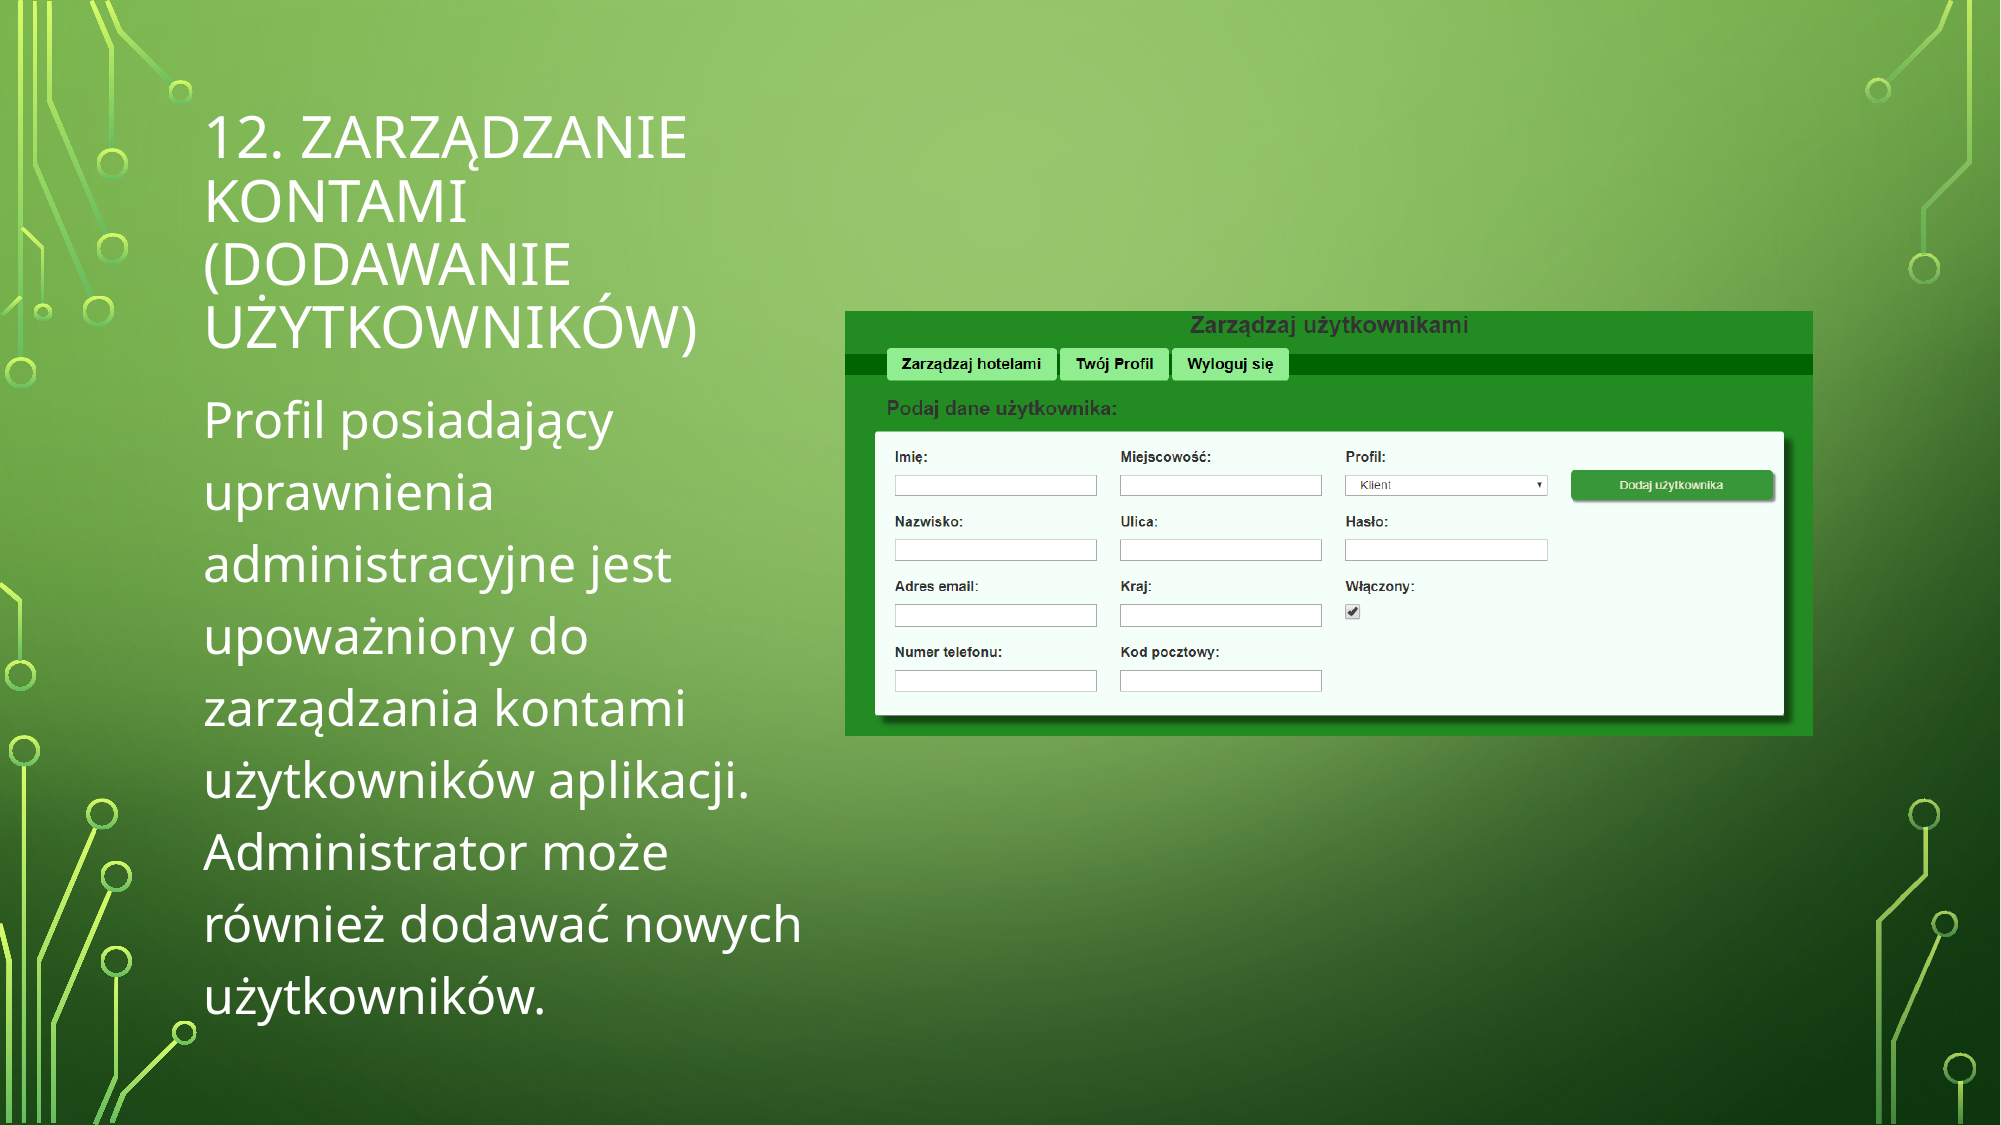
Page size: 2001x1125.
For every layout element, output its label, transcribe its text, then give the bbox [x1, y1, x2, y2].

list Profil posiadający uprawnienia administracyjne jest upoważniony do zarządzania kontami użytkowników aplikacji. Administrator może również dodawać nowych użytkowników. [188, 369, 821, 950]
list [845, 311, 1813, 736]
title 12. Zarządzanie kontami (Dodawanie użytkowników) [188, 99, 821, 369]
